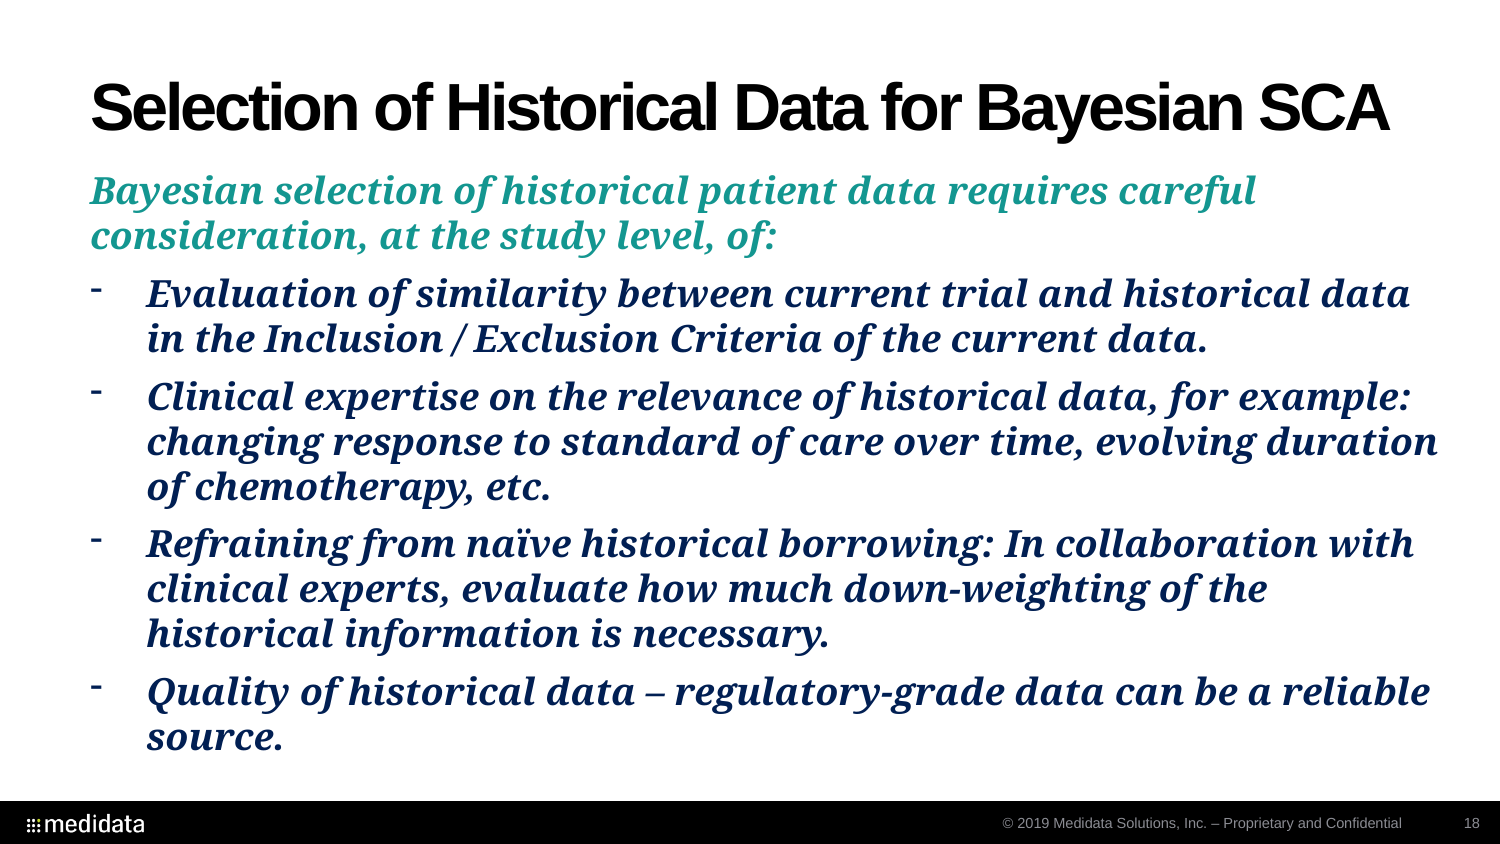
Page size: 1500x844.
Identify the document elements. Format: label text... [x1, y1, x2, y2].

picture [22, 807, 152, 837]
title Selection of Historical Data for Bayesian SCA [75, 56, 1425, 159]
list Bayesian selection of historical patient data requires careful consideration, at the study level, of: Evaluation of similarity between current trial and historical data in the Inclusion / Exclusion Criteria of the current data. Clinical expertise on the relevance of historical data, for example: changing response to standard of care over time, evolving duration of chemotherapy, etc. Refraining from naïve historical borrowing: In collaboration with clinical experts, evaluate how much down-weighting of the historical information is necessary. Quality of historical data – regulatory-grade data can be a reliable source. [75, 159, 1456, 776]
